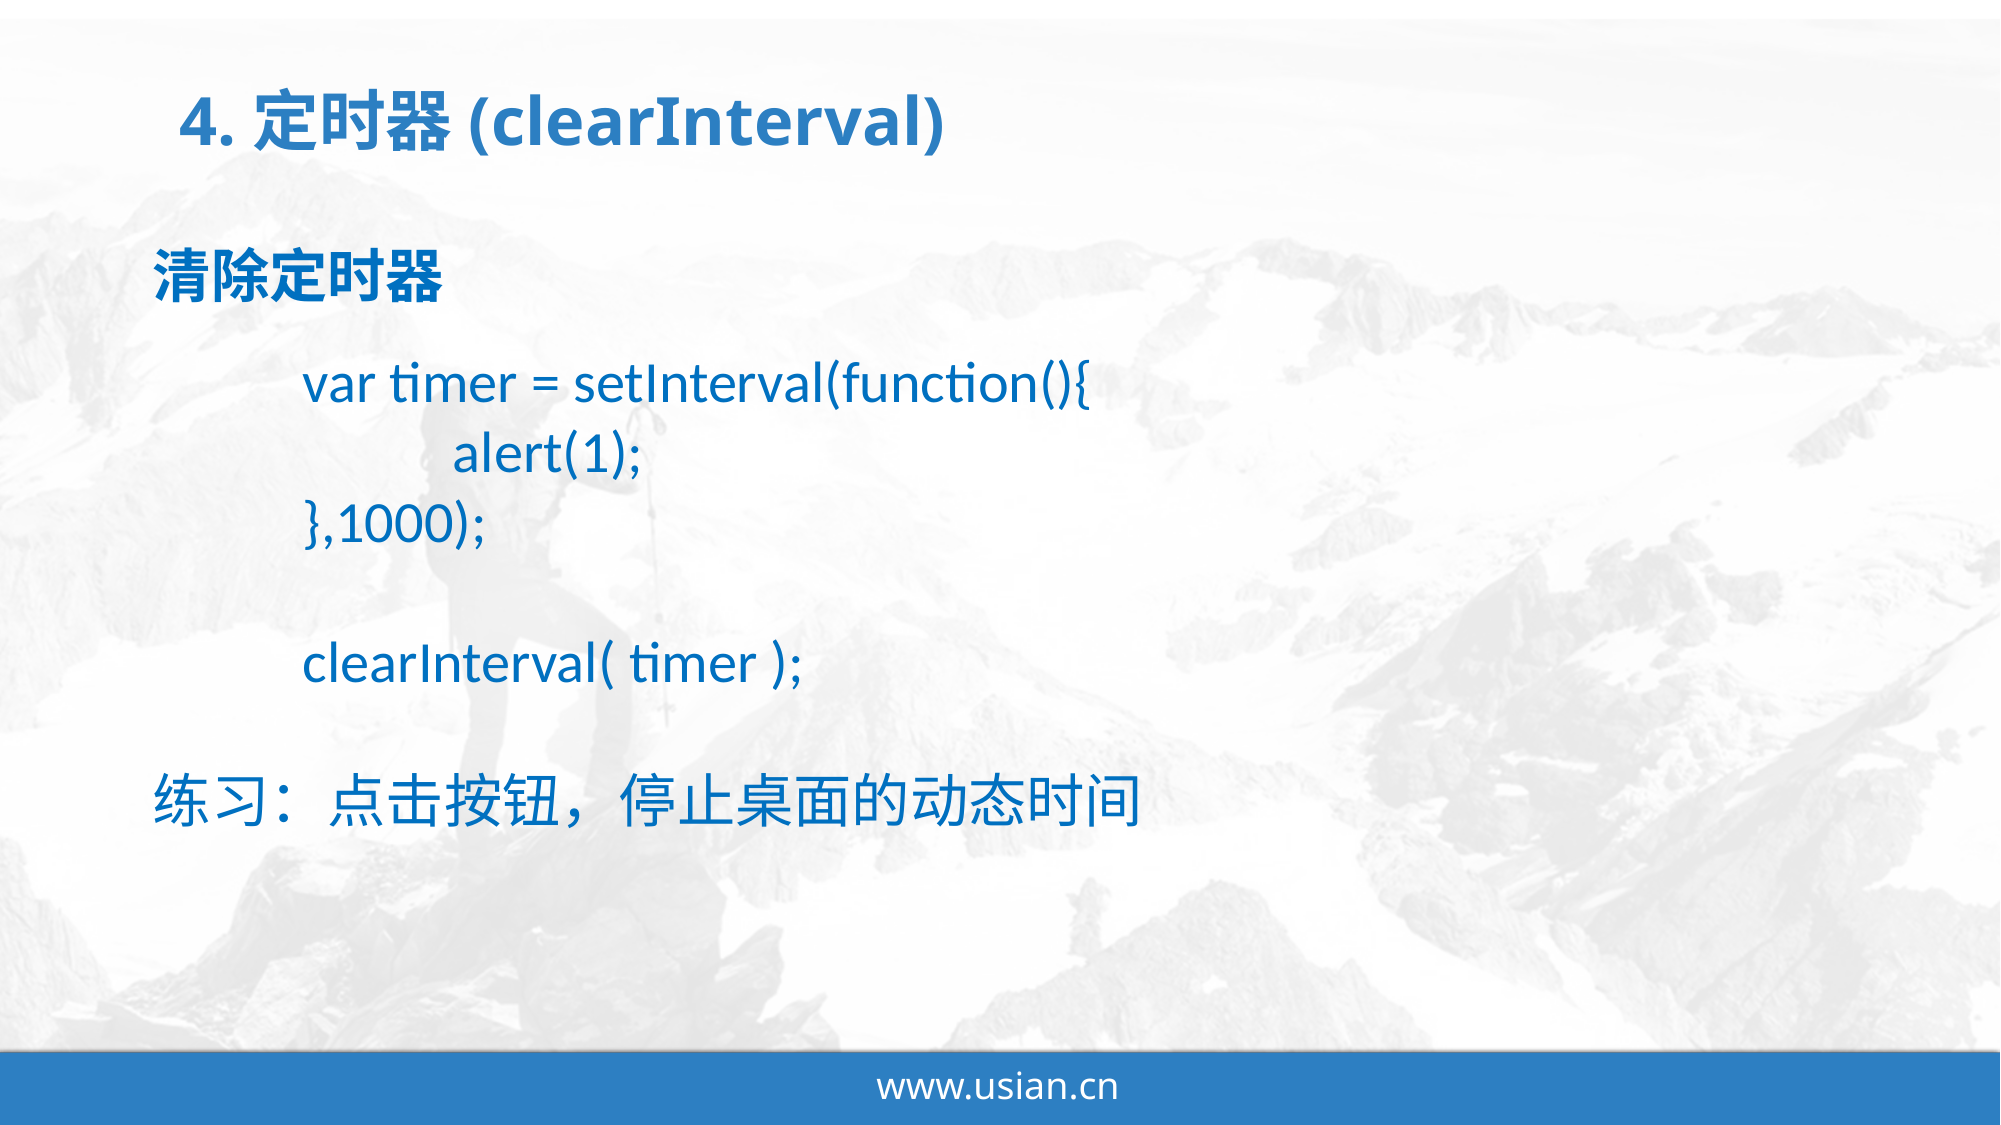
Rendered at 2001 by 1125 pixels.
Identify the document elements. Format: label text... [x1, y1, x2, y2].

picture [0, 0, 2001, 1125]
text_box 清除定时器 var timer = setInterval(function(){ alert(1); },1000); clearInterval( timer ); 练习：点击按钮，停止桌面的动态时间 [138, 197, 2000, 1047]
title 4.定时器(clearInterval) [138, 59, 1202, 168]
